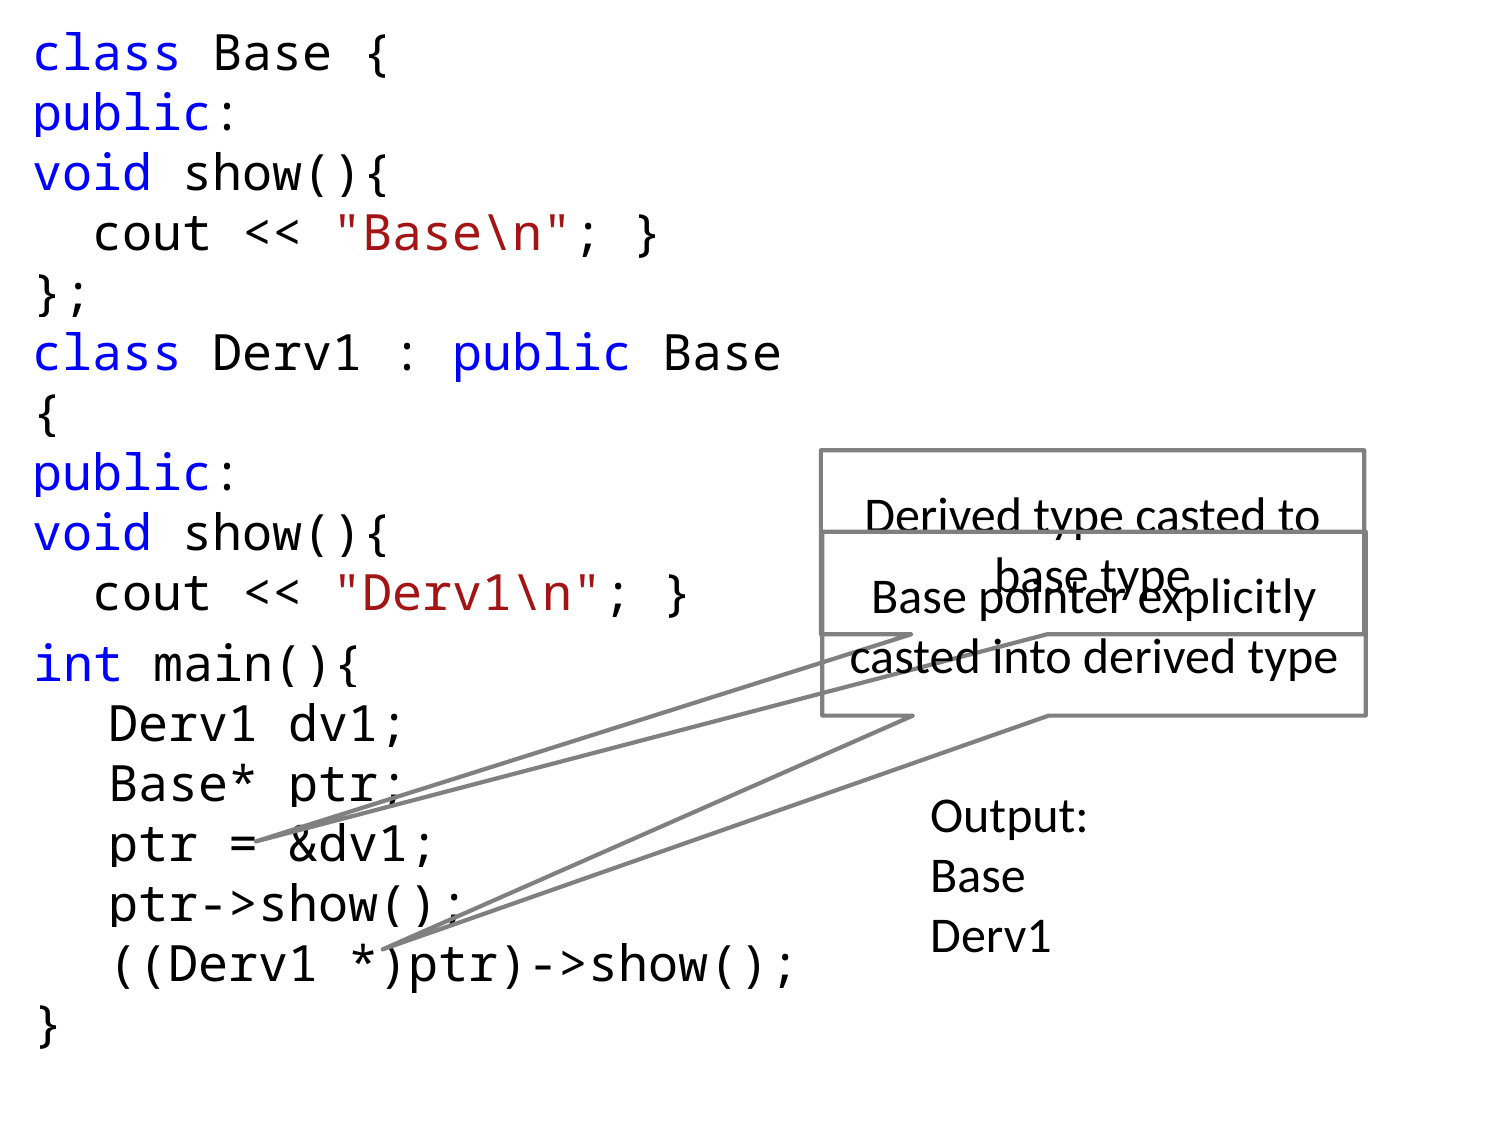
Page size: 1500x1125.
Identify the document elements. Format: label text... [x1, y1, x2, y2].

text_box Derived type casted to base type [253, 660, 820, 844]
text_box class Base { public: void show(){ cout << "Base\n"; } }; class Derv1 : public Base { public: void show(){ cout << "Derv1\n"; } }; [17, 13, 839, 688]
text_box Output: Base Derv1 [915, 775, 1430, 970]
text_box Derived type casted to base type [818, 448, 1367, 636]
text_box int main(){ Derv1 dv1; Base* ptr; ptr = &dv1; ptr->show(); ((Derv1 *)ptr)->show(); } [18, 623, 821, 1059]
text_box Base pointer explicitly casted into derived type [380, 529, 1368, 952]
